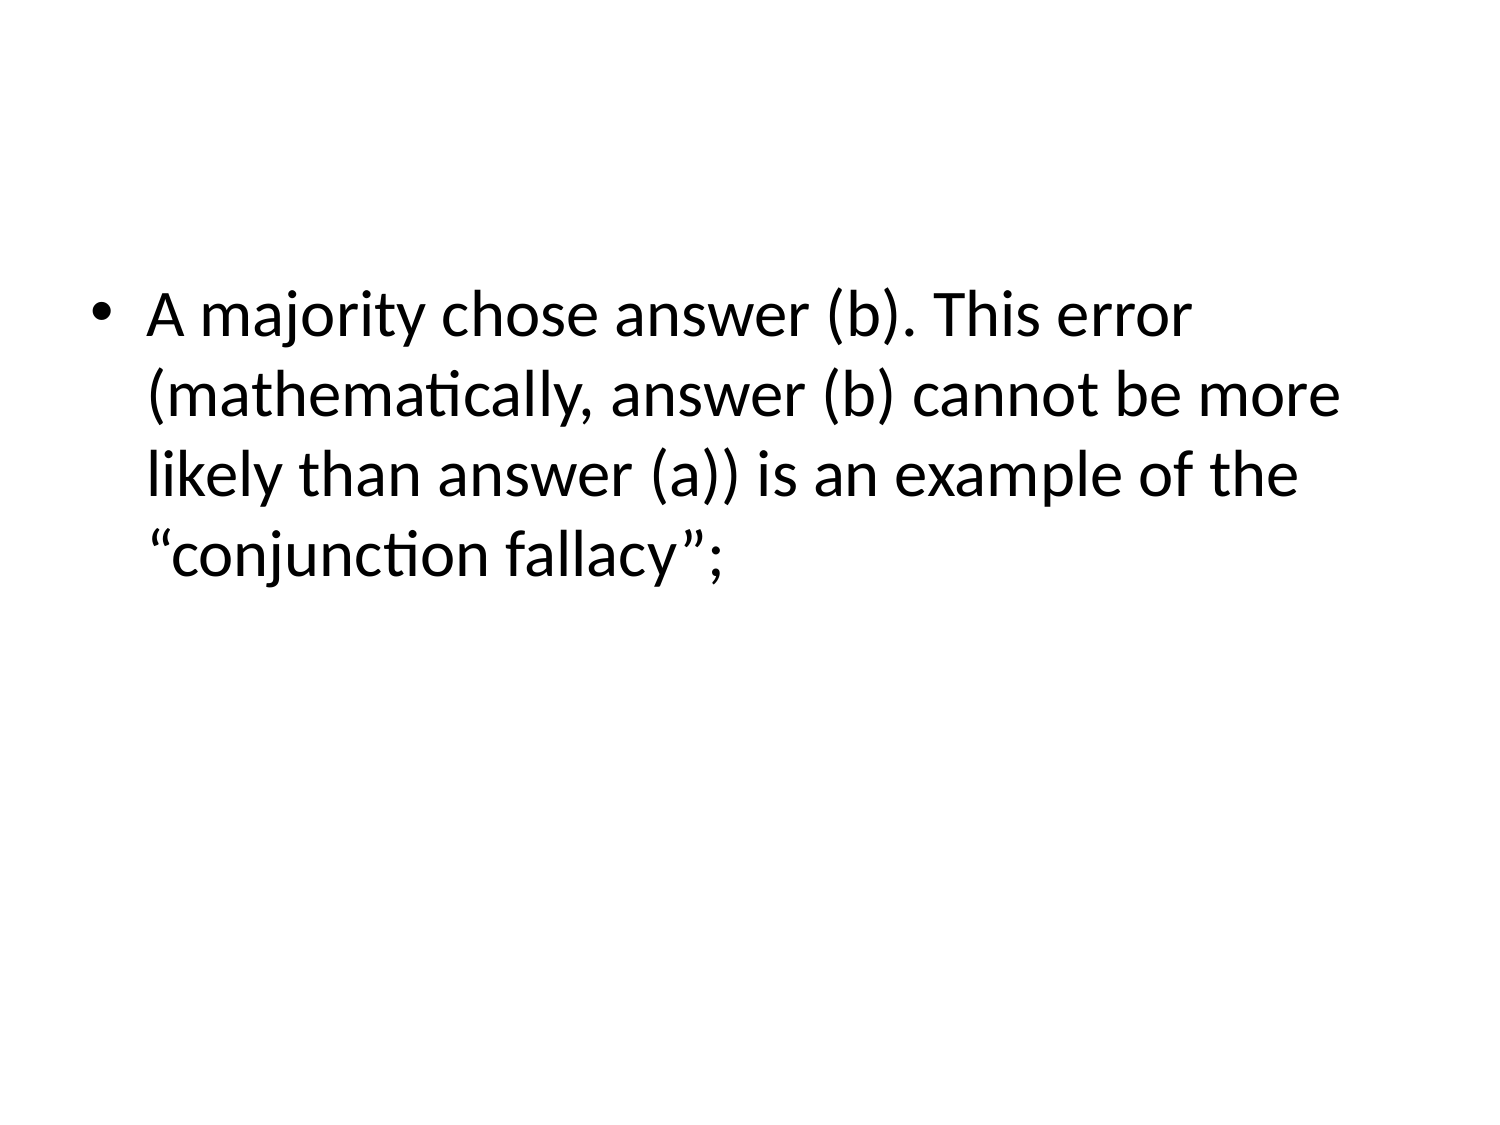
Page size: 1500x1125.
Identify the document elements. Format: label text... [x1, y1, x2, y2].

list A majority chose answer (b). This error (mathematically, answer (b) cannot be more likely than answer (a)) is an example of the “conjunction fallacy”; [75, 262, 1425, 1005]
